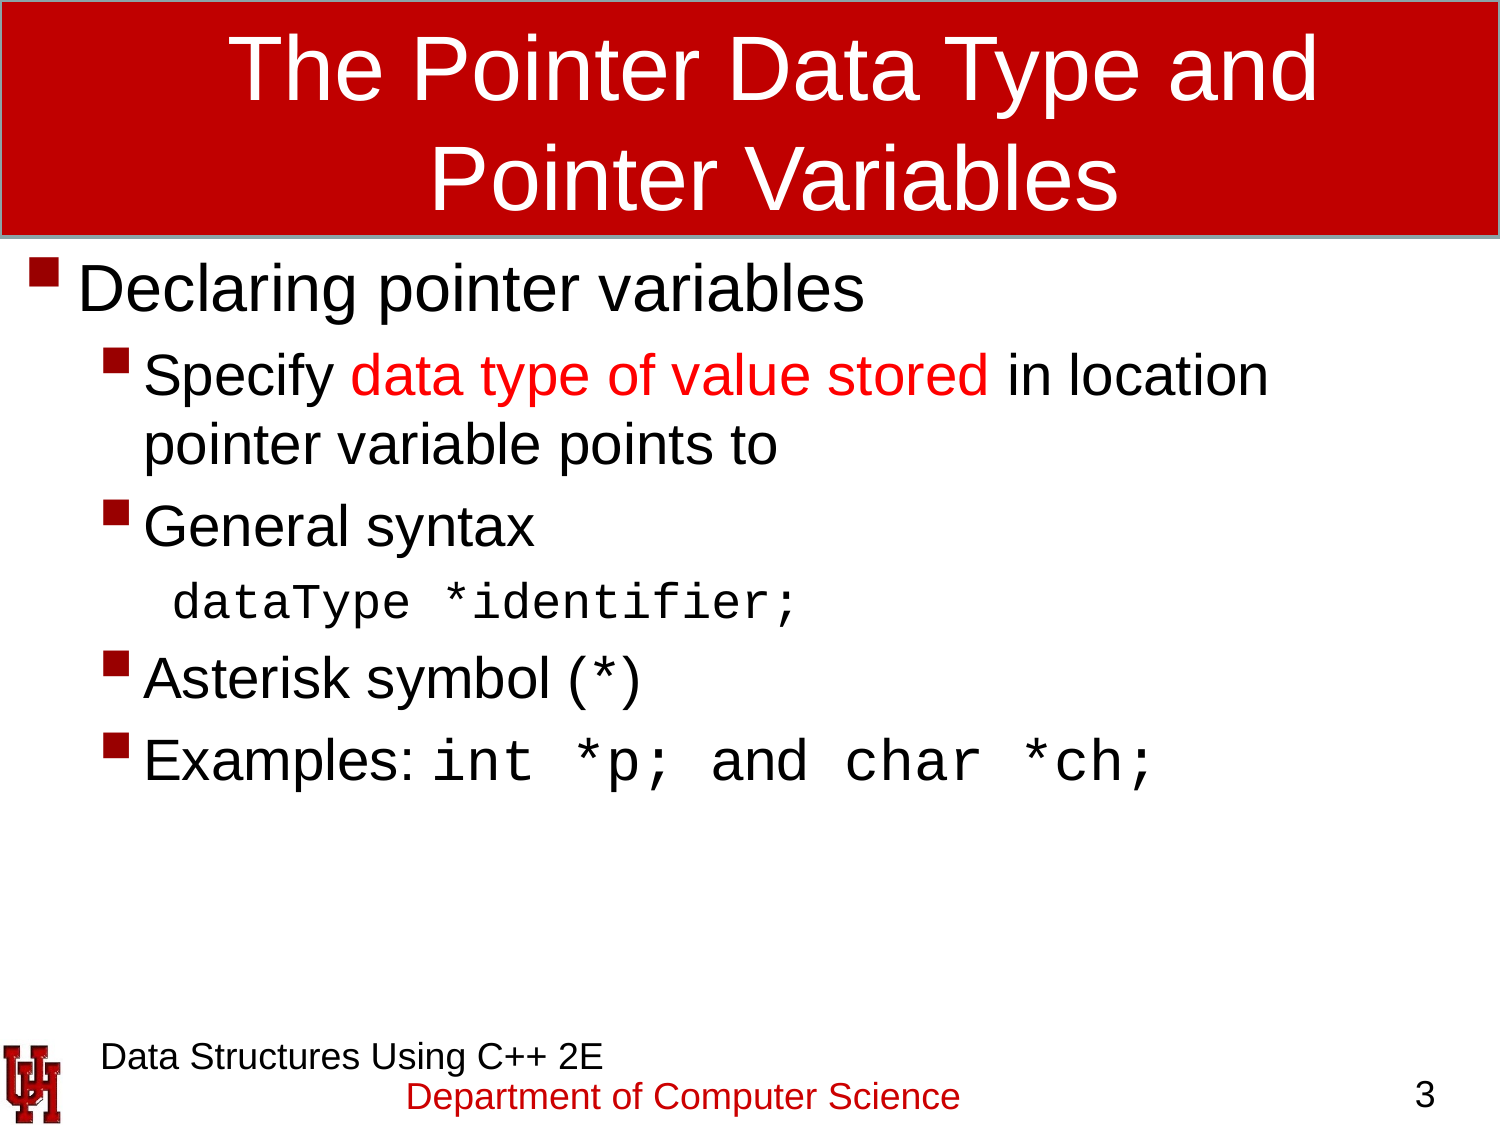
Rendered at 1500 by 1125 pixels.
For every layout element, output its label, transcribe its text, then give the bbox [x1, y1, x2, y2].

title The Pointer Data Type and Pointer Variables [99, 62, 1450, 175]
text_box [0, 0, 1500, 239]
picture [0, 1039, 6, 1125]
list Declaring pointer variables Specify data type of value stored in location pointer variable points to General syntax dataType *identifier; Asterisk symbol (*) Examples: int *p; and char *ch; [6, 237, 1432, 1125]
